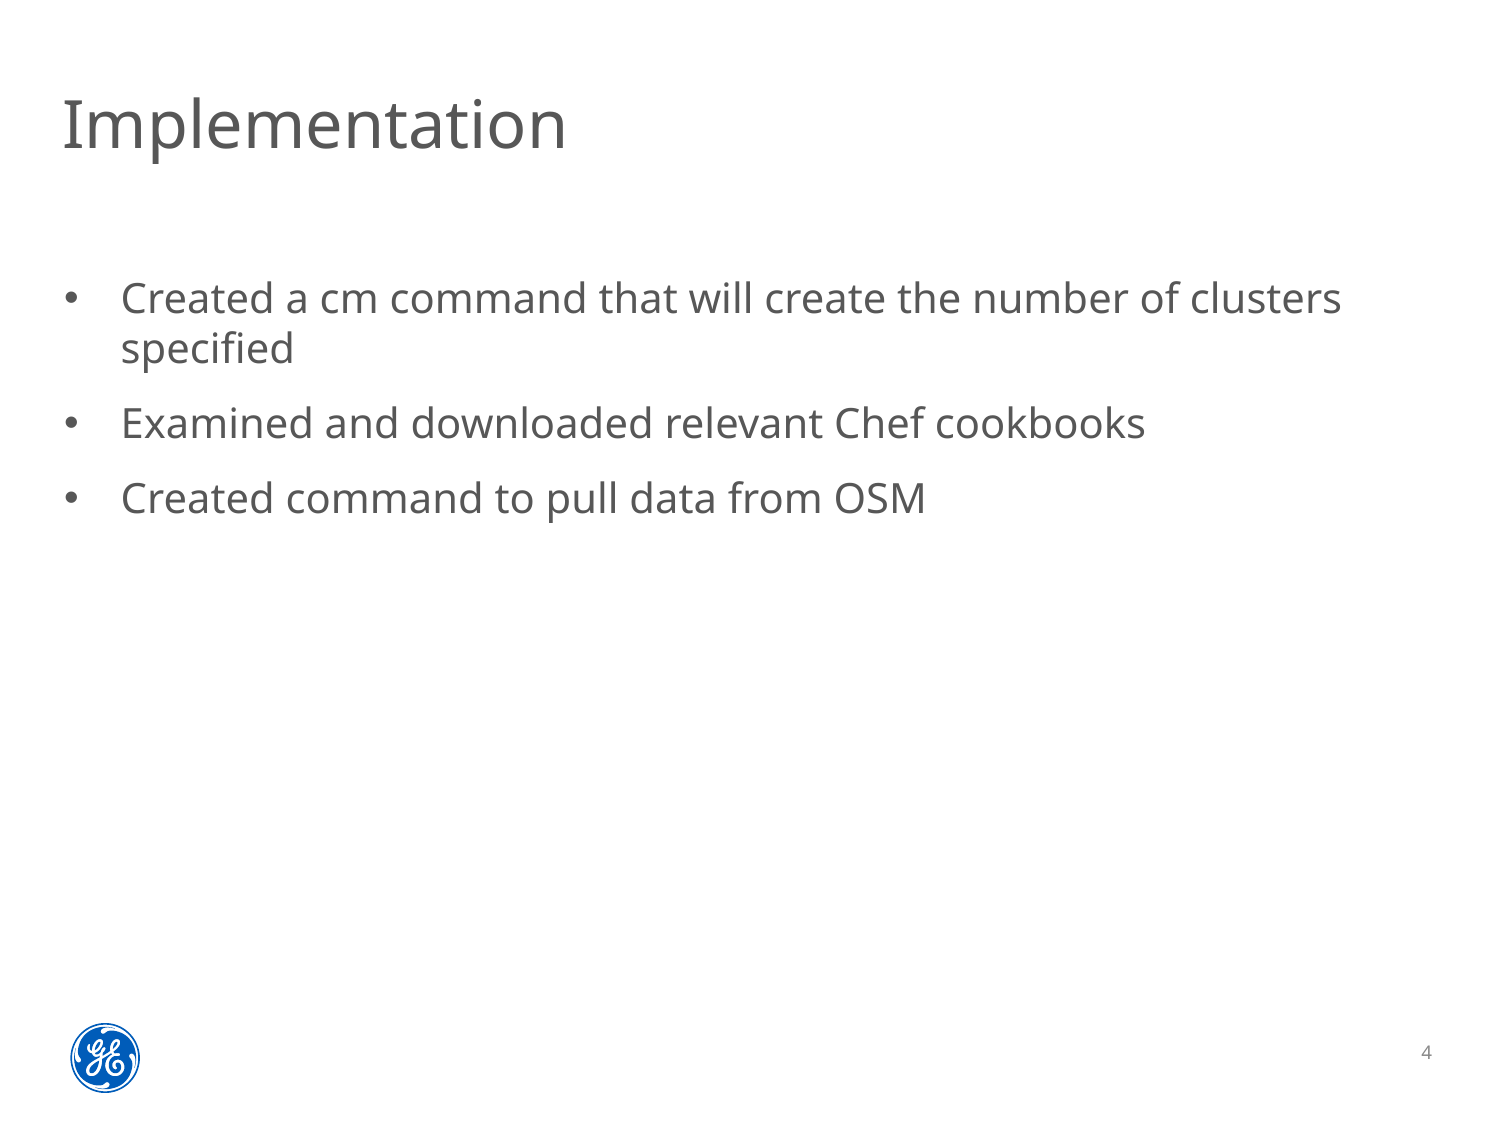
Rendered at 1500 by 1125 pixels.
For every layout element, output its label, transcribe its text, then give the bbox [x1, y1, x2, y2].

title Implementation [62, 90, 1433, 258]
slide_number 4 [1387, 1040, 1433, 1063]
list Created a cm command that will create the number of clusters specified Examined and downloaded relevant Chef cookbooks Created command to pull data from OSM [64, 271, 1434, 982]
